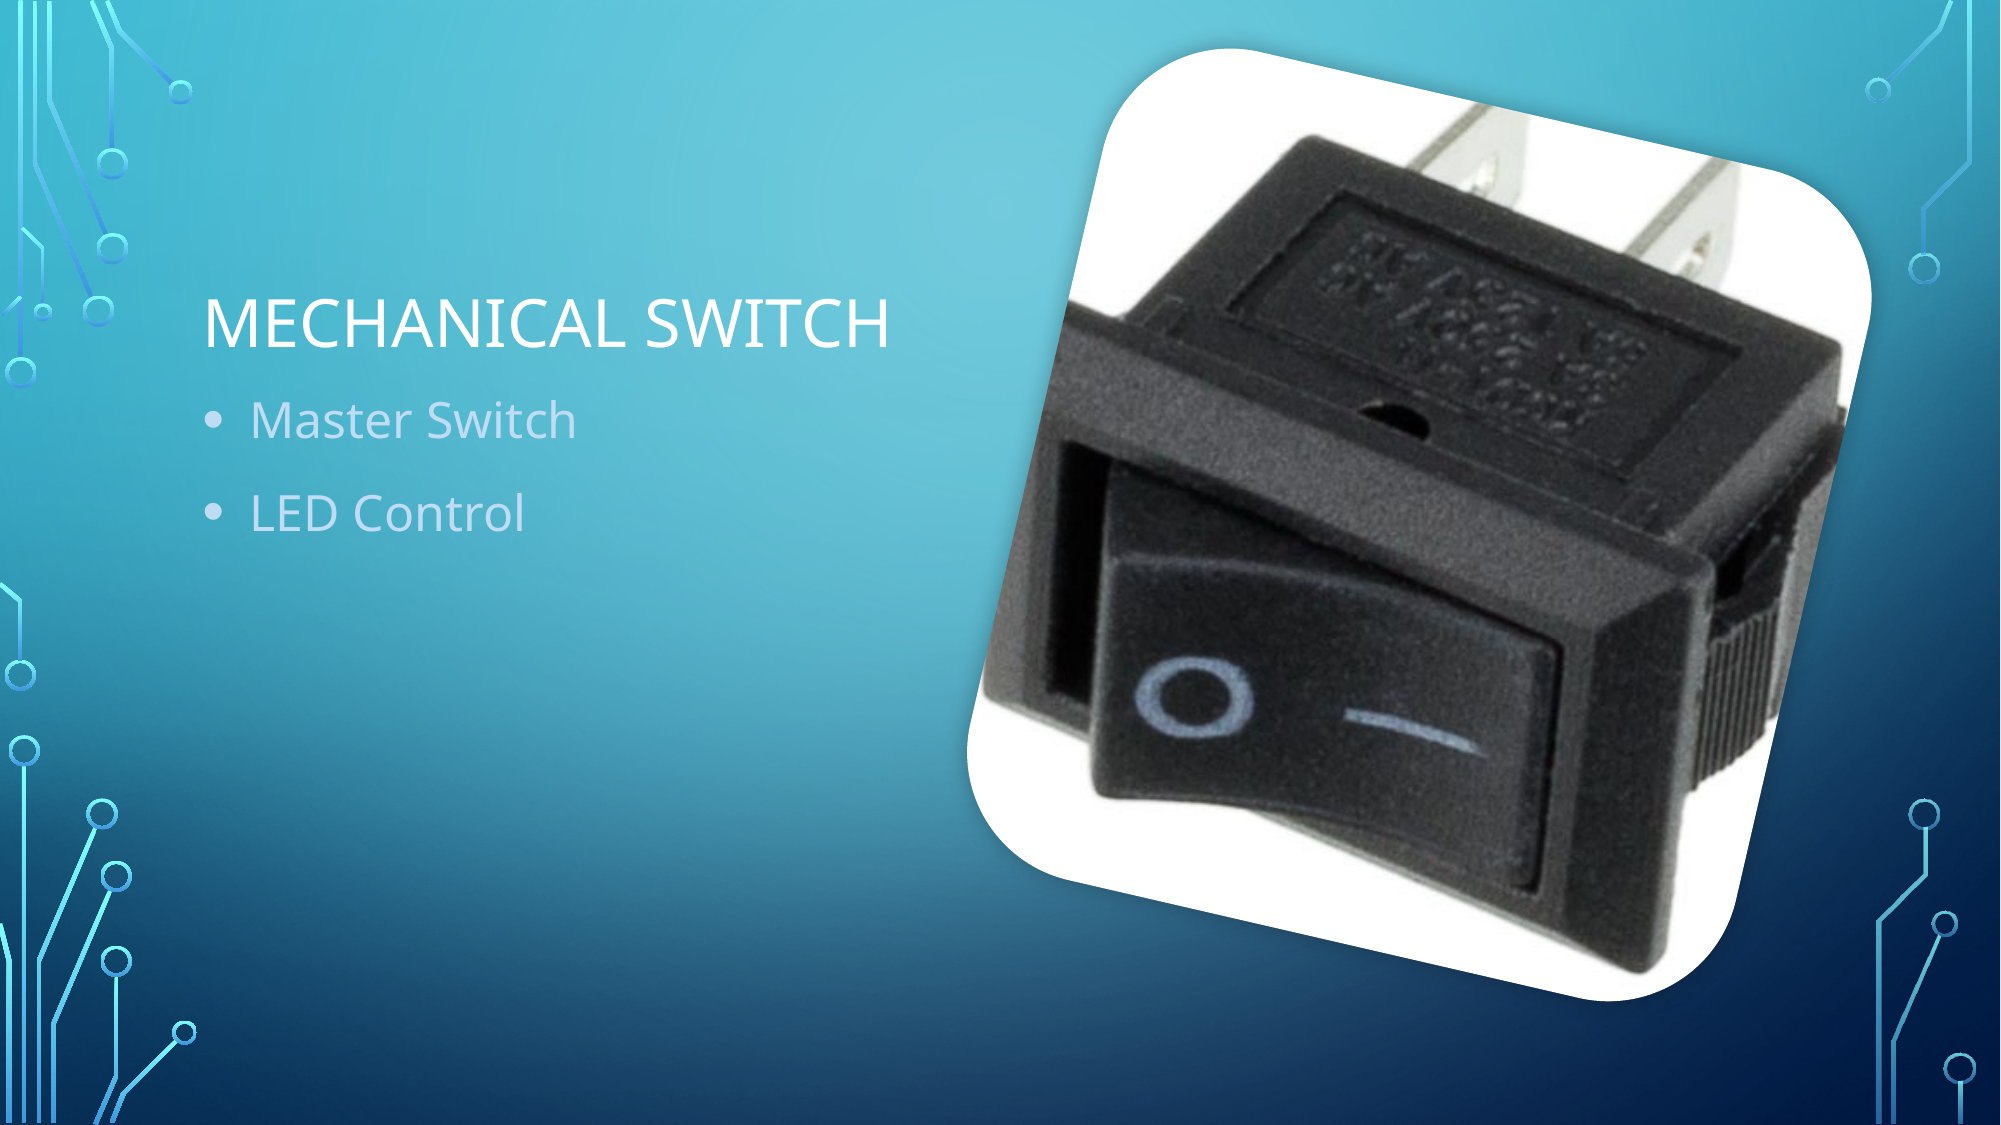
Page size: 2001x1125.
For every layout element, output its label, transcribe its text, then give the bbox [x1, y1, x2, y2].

title mechanical switch [187, 99, 1026, 369]
picture [1026, 48, 1872, 1002]
list Master Switch LED Control [187, 369, 1026, 950]
